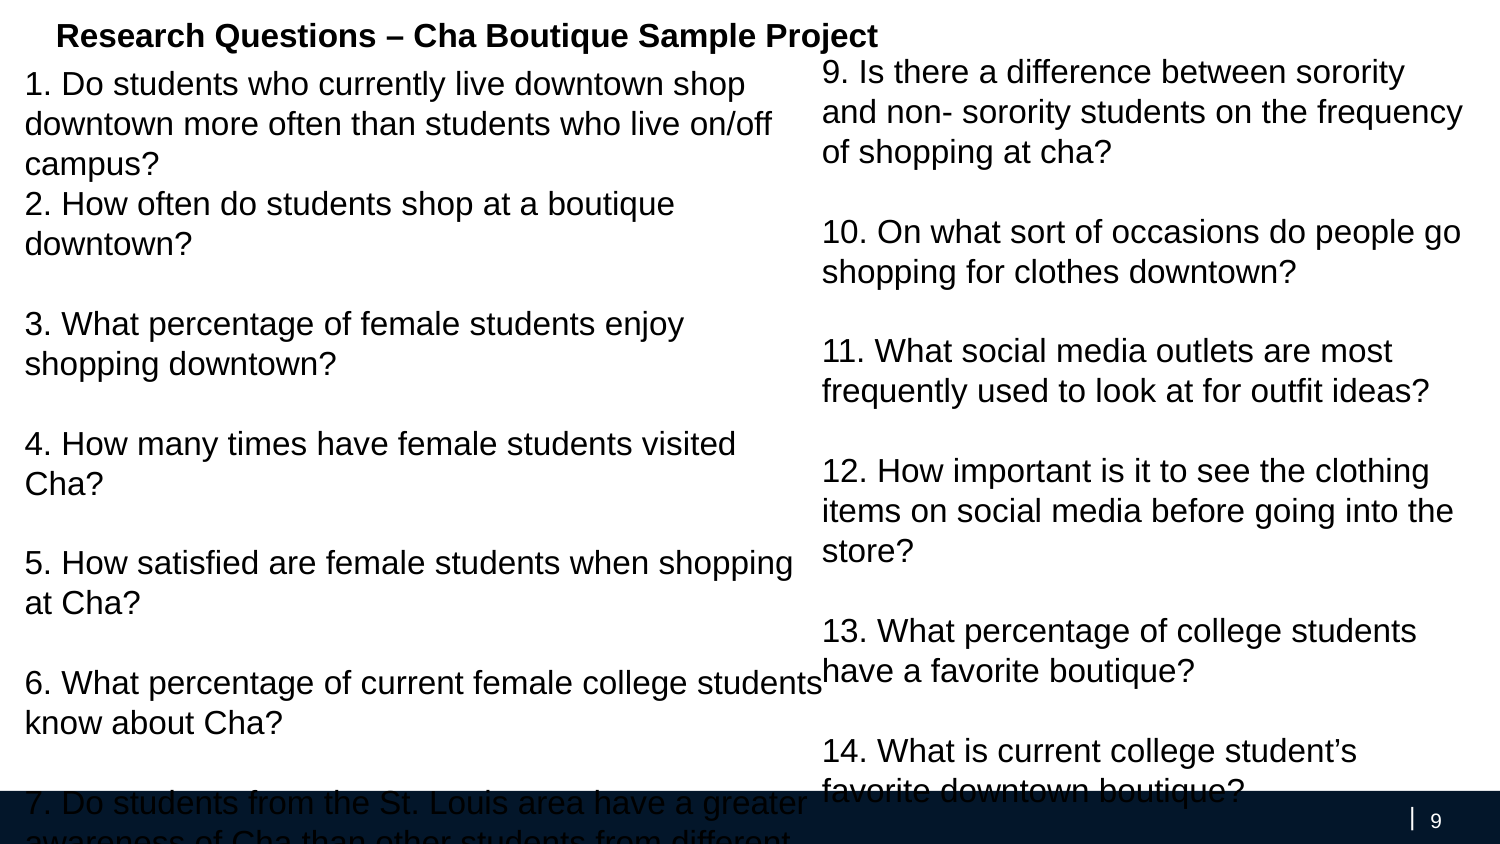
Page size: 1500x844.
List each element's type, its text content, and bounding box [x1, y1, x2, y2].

text_box 1. Do students who currently live downtown shop downtown more often than students who live on/off campus? 2. How often do students shop at a boutique downtown? 3. What percentage of female students enjoy shopping downtown? 4. How many times have female students visited Cha? 5. How satisfied are female students when shopping at Cha? 6. What percentage of current female college students know about Cha? 7. Do students from the St. Louis area have a greater awareness of Cha than other students from different areas? 8. What is the average price of clothing a student is willing to spend on a dress/romper? [0, 54, 840, 840]
text_box Research Questions – Cha Boutique Sample Project [40, 6, 984, 49]
text_box 9. Is there a difference between sorority and non- sorority students on the frequency of shopping at cha? 10. On what sort of occasions do people go shopping for clothes downtown? 11. What social media outlets are most frequently used to look at for outfit ideas? 12. How important is it to see the clothing items on social media before going into the store? 13. What percentage of college students have a favorite boutique? 14. What is current college student’s favorite downtown boutique? [694, 42, 1486, 827]
